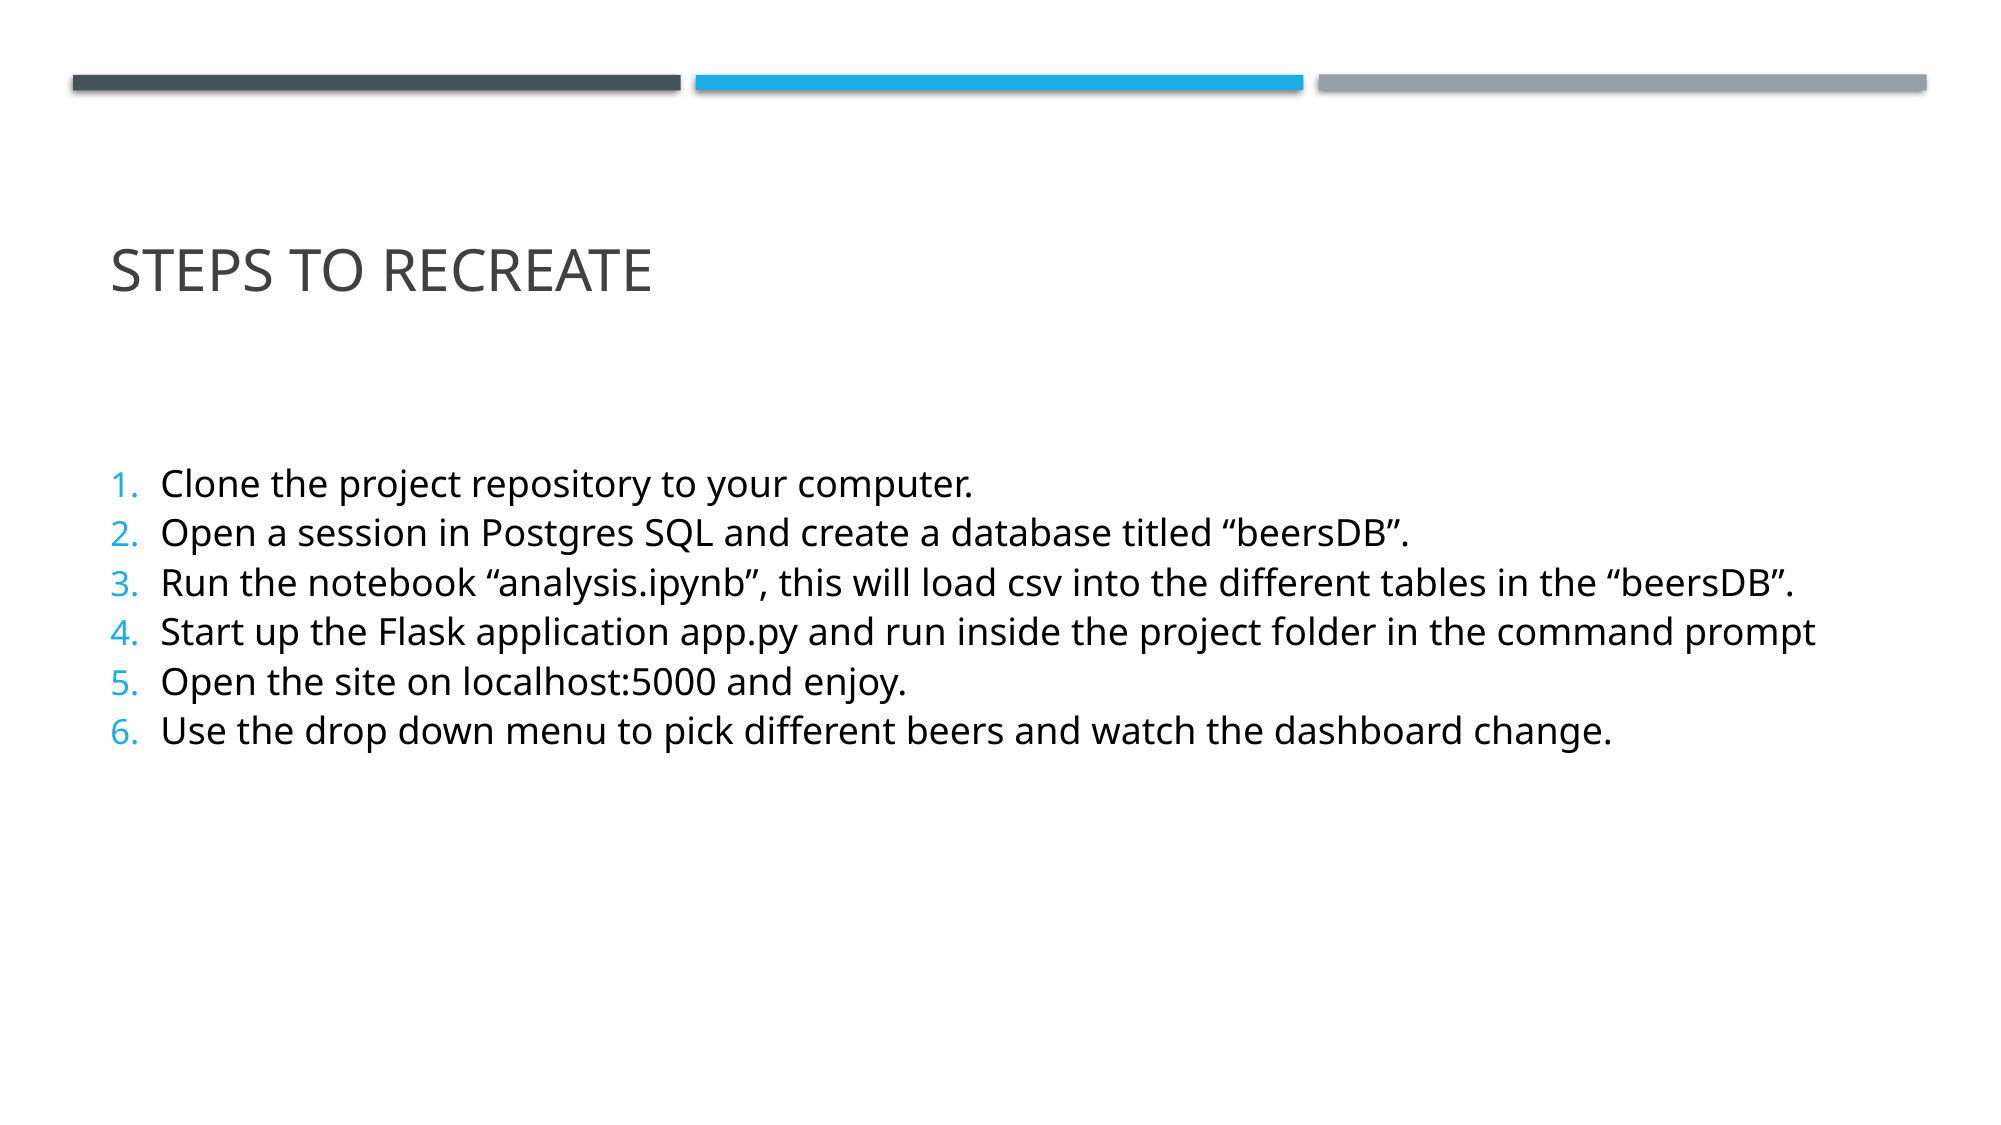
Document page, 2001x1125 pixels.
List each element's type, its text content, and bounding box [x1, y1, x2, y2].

list Clone the project repository to your computer. Open a session in Postgres SQL and create a database titled “beersDB”. Run the notebook “analysis.ipynb”, this will load csv into the different tables in the “beersDB”. Start up the Flask application app.py and run inside the project folder in the command prompt Open the site on localhost:5000 and enjoy. Use the drop down menu to pick different beers and watch the dashboard change. [95, 383, 1905, 981]
title Steps to recreate [95, 115, 1905, 311]
